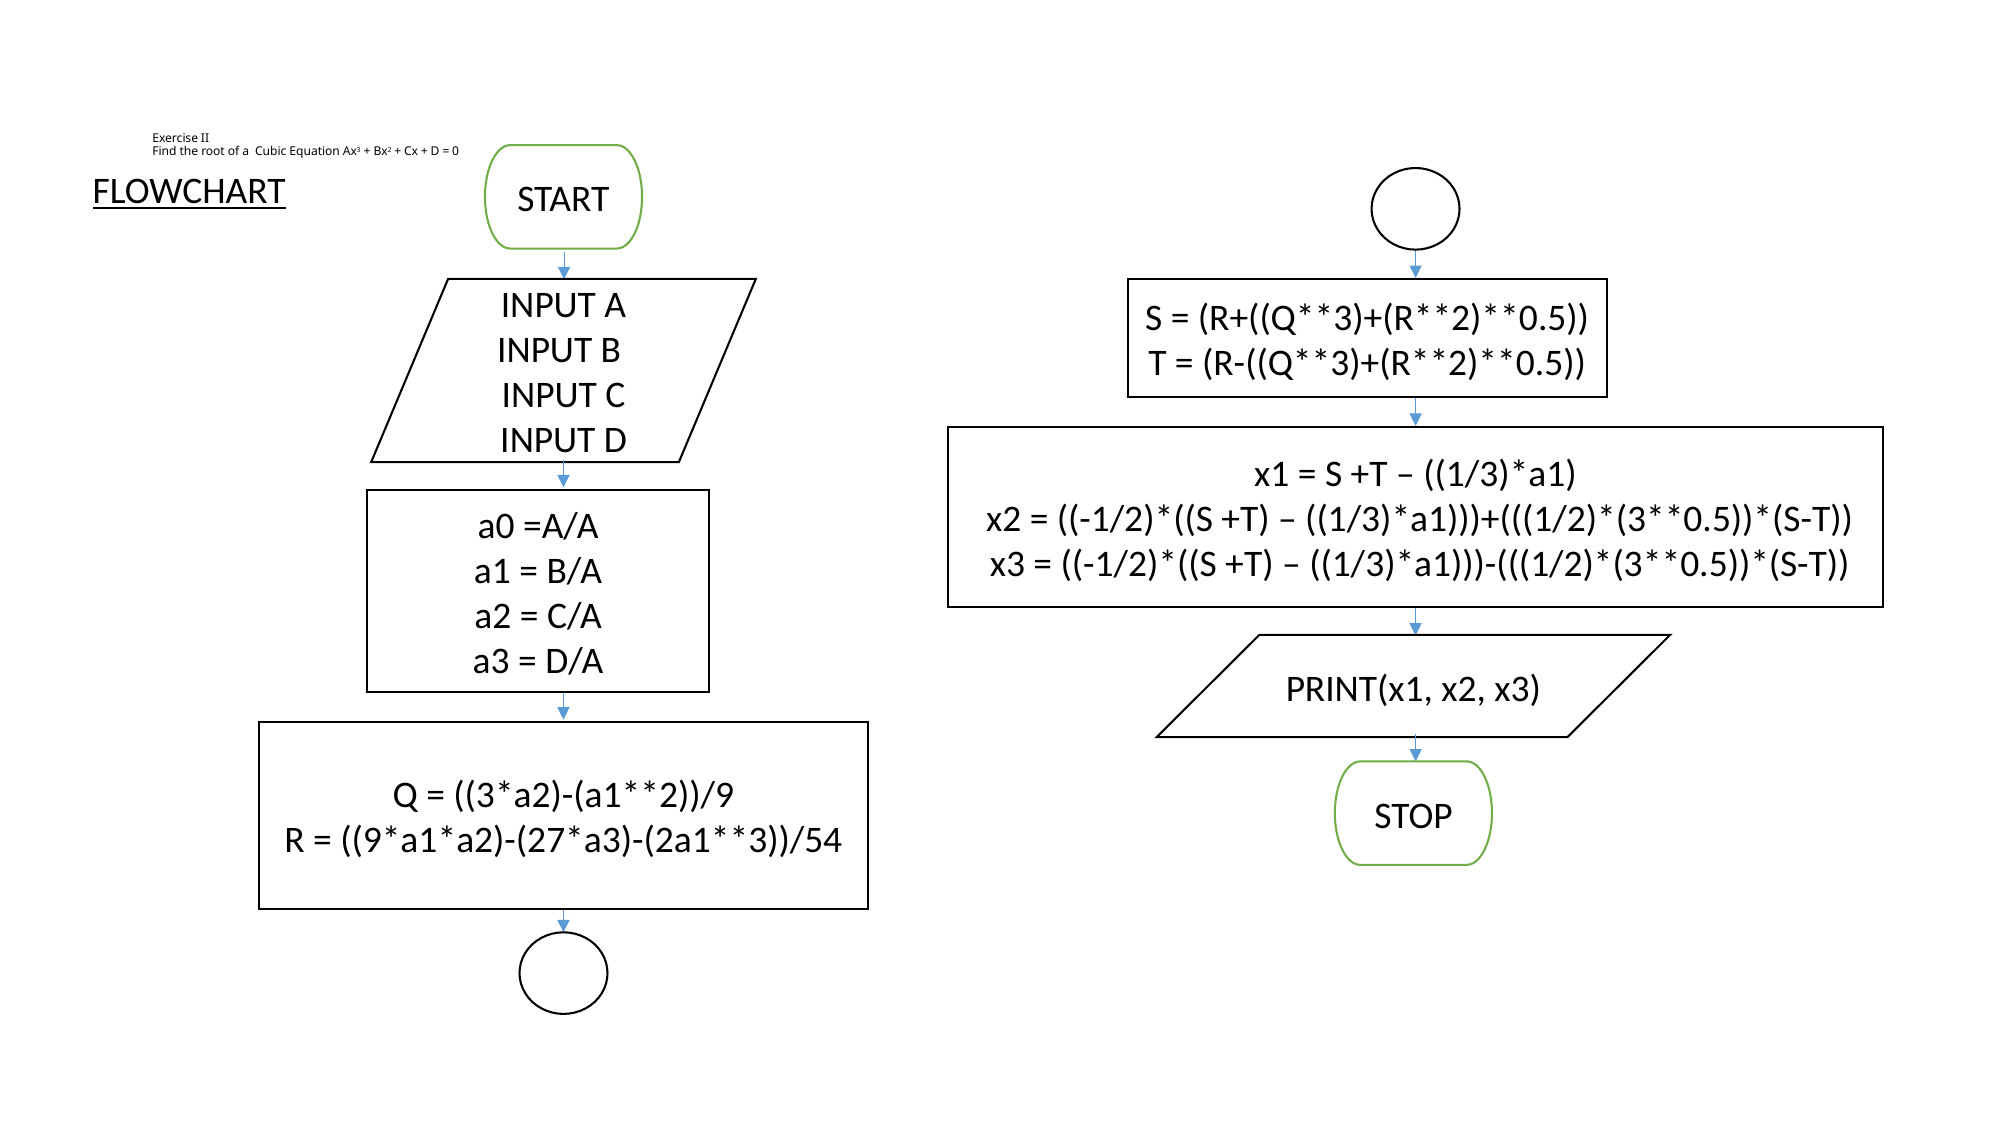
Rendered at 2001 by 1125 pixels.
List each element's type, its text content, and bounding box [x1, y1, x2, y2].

text_box Q = ((3*a2)-(a1**2))/9 R = ((9*a1*a2)-(27*a3)-(2a1**3))/54 [258, 721, 869, 910]
text_box [518, 931, 609, 1015]
text_box STOP [1333, 760, 1494, 866]
text_box START [486, 144, 644, 250]
text_box [1370, 166, 1461, 251]
text_box INPUT A INPUT B INPUT C INPUT D [369, 277, 758, 464]
text_box FLOWCHART [77, 159, 596, 219]
text_box S = (R+((Q**3)+(R**2)**0.5)) T = (R-((Q**3)+(R**2)**0.5)) [1127, 278, 1608, 398]
text_box PRINT(x1, x2, x3) [1154, 633, 1673, 739]
text_box a0 =A/A a1 = B/A a2 = C/A a3 = D/A [366, 489, 710, 693]
title Exercise II Find the root of a Cubic Equation Ax3 + Bx2 + Cx + D = 0 [137, 123, 1863, 201]
text_box x1 = S +T – ((1/3)*a1) x2 = ((-1/2)*((S +T) – ((1/3)*a1)))+(((1/2)*(3**0.5))*(S-T)) x3 = ((-1/2)*((S +T) – ((1/3)*a1)))-(((1/2)*(3**0.5))*(S-T)) [947, 426, 1884, 608]
